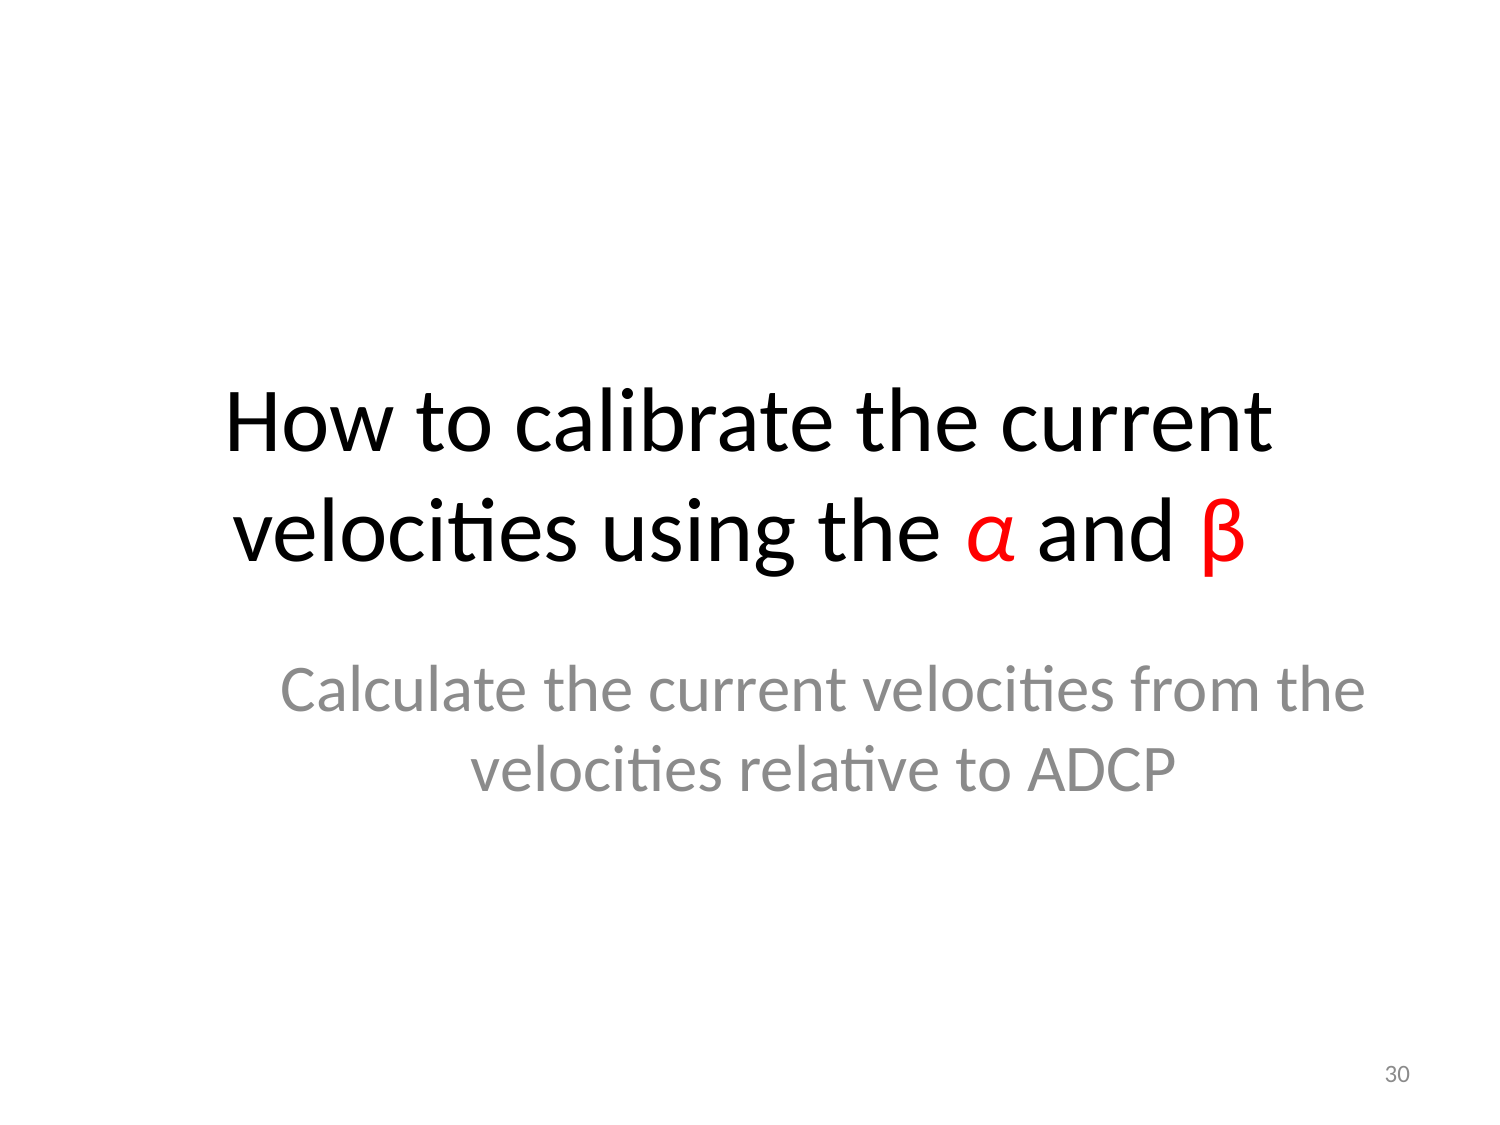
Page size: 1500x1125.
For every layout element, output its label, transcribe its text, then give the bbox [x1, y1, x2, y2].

slide_number 30 [1074, 1042, 1425, 1103]
title How to calibrate the current velocities using the α and β [112, 349, 1388, 591]
subtitle Calculate the current velocities from the velocities relative to ADCP [225, 637, 1424, 925]
